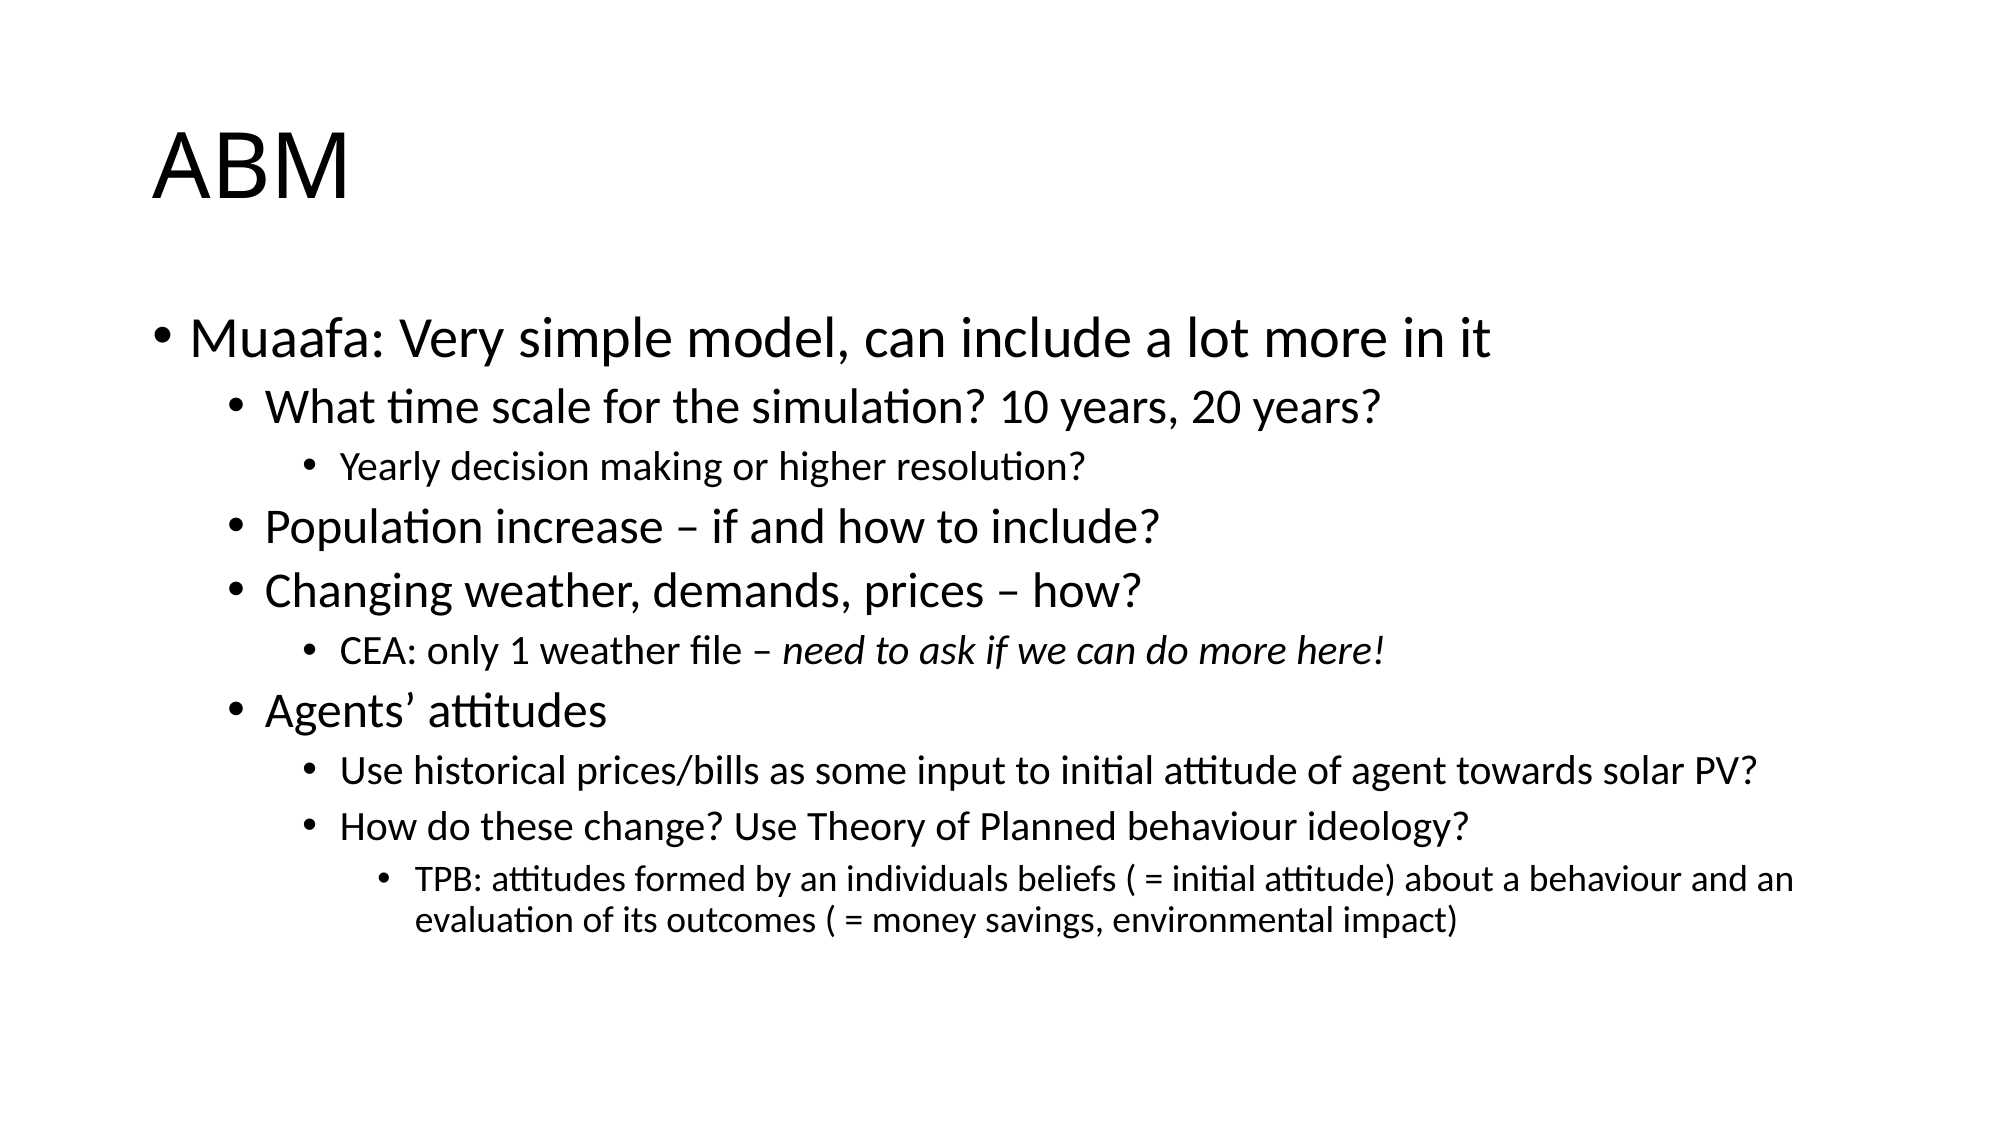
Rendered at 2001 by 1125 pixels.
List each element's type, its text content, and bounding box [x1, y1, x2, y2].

list Muaafa: Very simple model, can include a lot more in it What time scale for the simulation? 10 years, 20 years? Yearly decision making or higher resolution? Population increase – if and how to include? Changing weather, demands, prices – how? CEA: only 1 weather file – need to ask if we can do more here! Agents’ attitudes Use historical prices/bills as some input to initial attitude of agent towards solar PV? How do these change? Use Theory of Planned behaviour ideology? TPB: attitudes formed by an individuals beliefs ( = initial attitude) about a behaviour and an evaluation of its outcomes ( = money savings, environmental impact) [137, 299, 1863, 1014]
title ABM [137, 59, 1863, 278]
